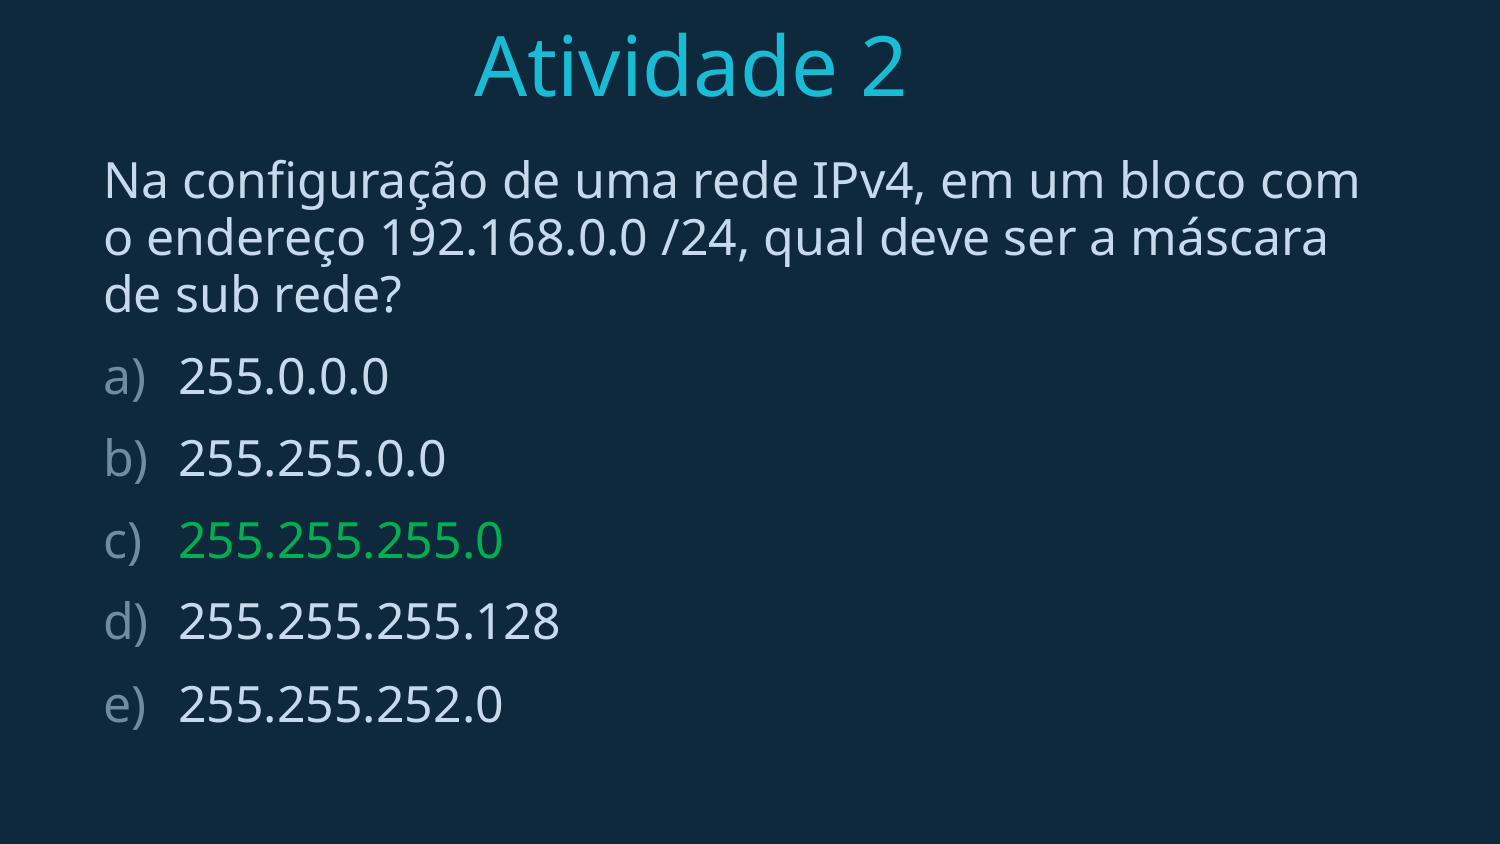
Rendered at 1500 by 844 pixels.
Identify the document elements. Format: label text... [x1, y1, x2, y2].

title Atividade 2 [285, 22, 1097, 129]
list Na configuração de uma rede IPv4, em um bloco com o endereço 192.168.0.0 /24, qual deve ser a máscara de sub rede? 255.0.0.0 255.255.0.0 255.255.255.0 255.255.255.128 255.255.252.0 [88, 137, 1402, 245]
